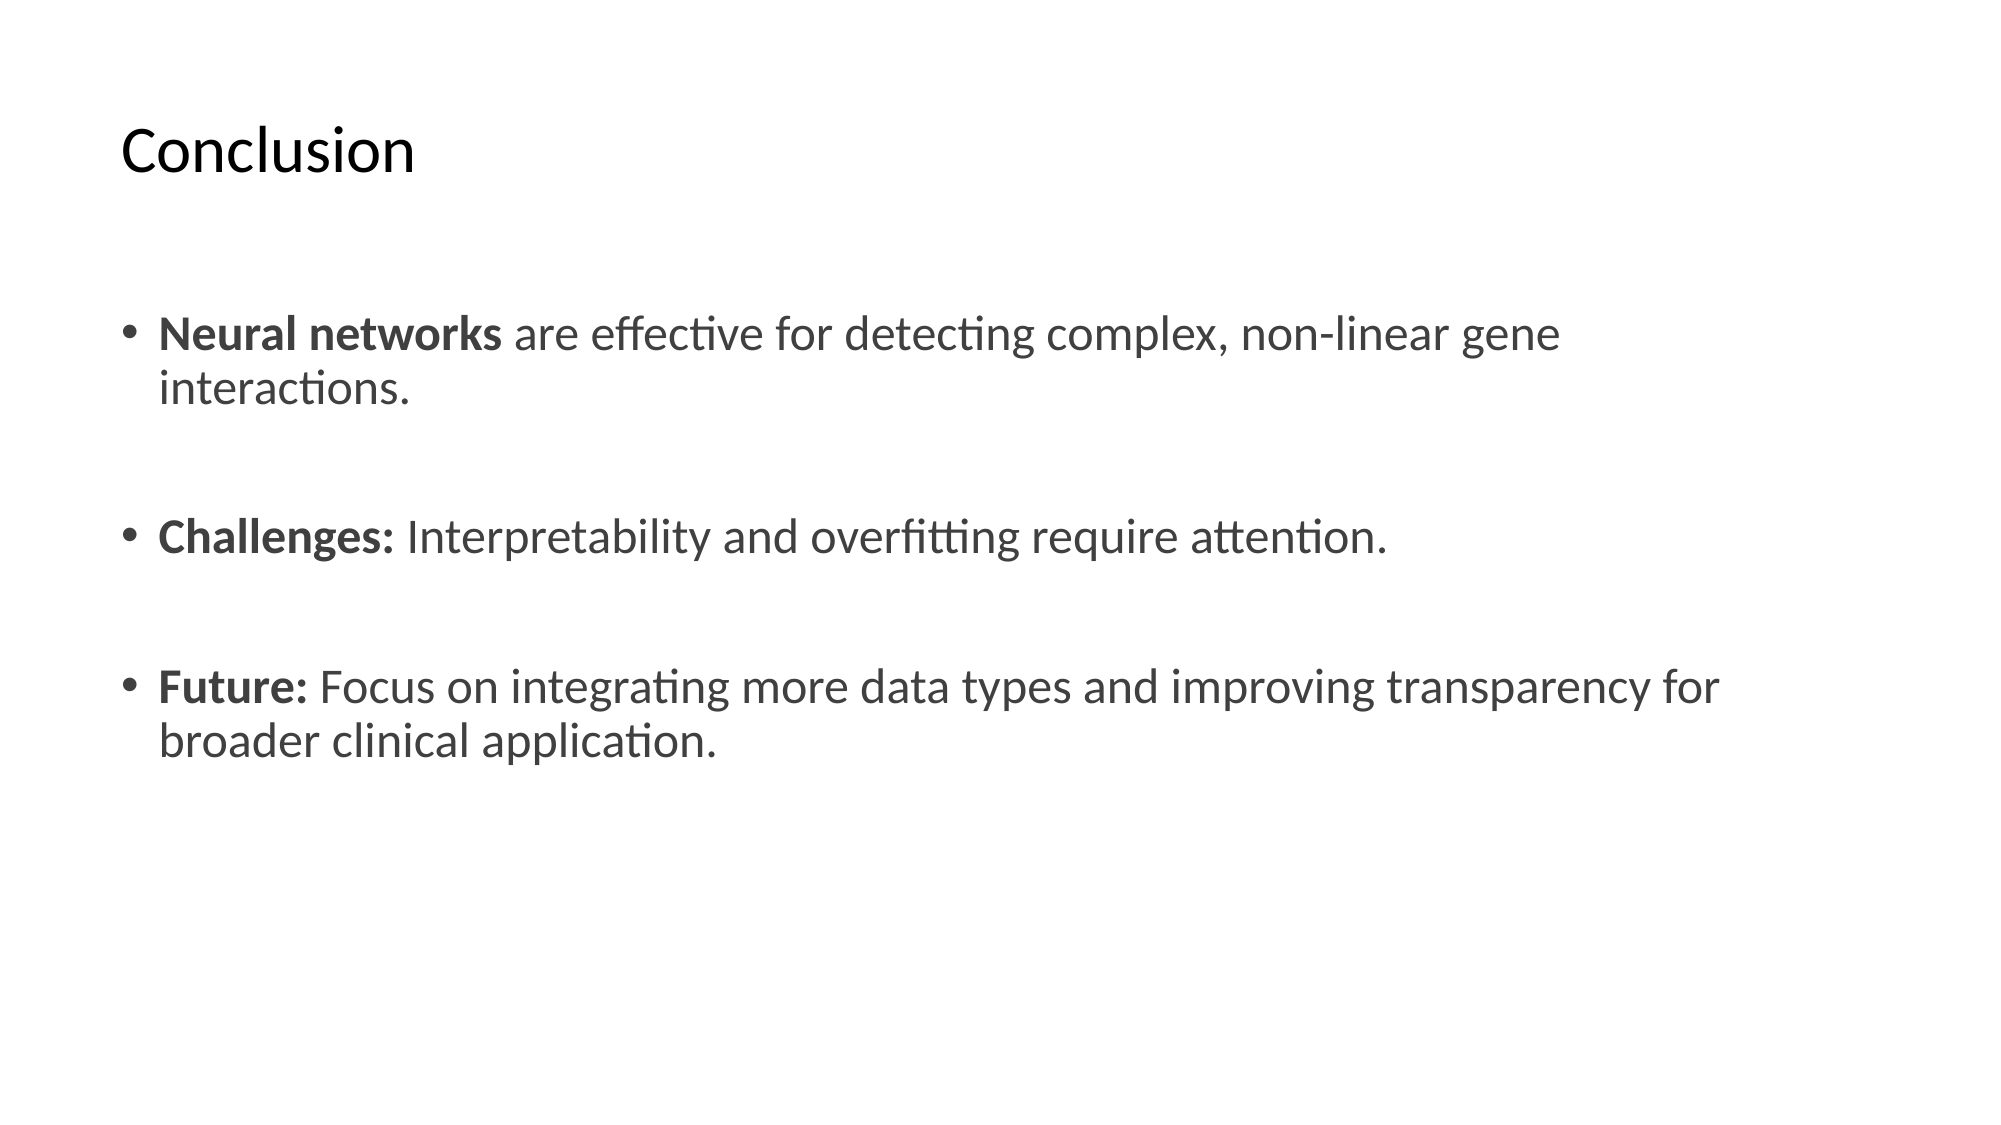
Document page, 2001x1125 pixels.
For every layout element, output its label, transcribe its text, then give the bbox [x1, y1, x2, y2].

title Conclusion [106, 42, 1832, 260]
list Neural networks are effective for detecting complex, non-linear gene interactions. Challenges: Interpretability and overfitting require attention. Future: Focus on integrating more data types and improving transparency for broader clinical application​​. [106, 299, 1832, 1014]
